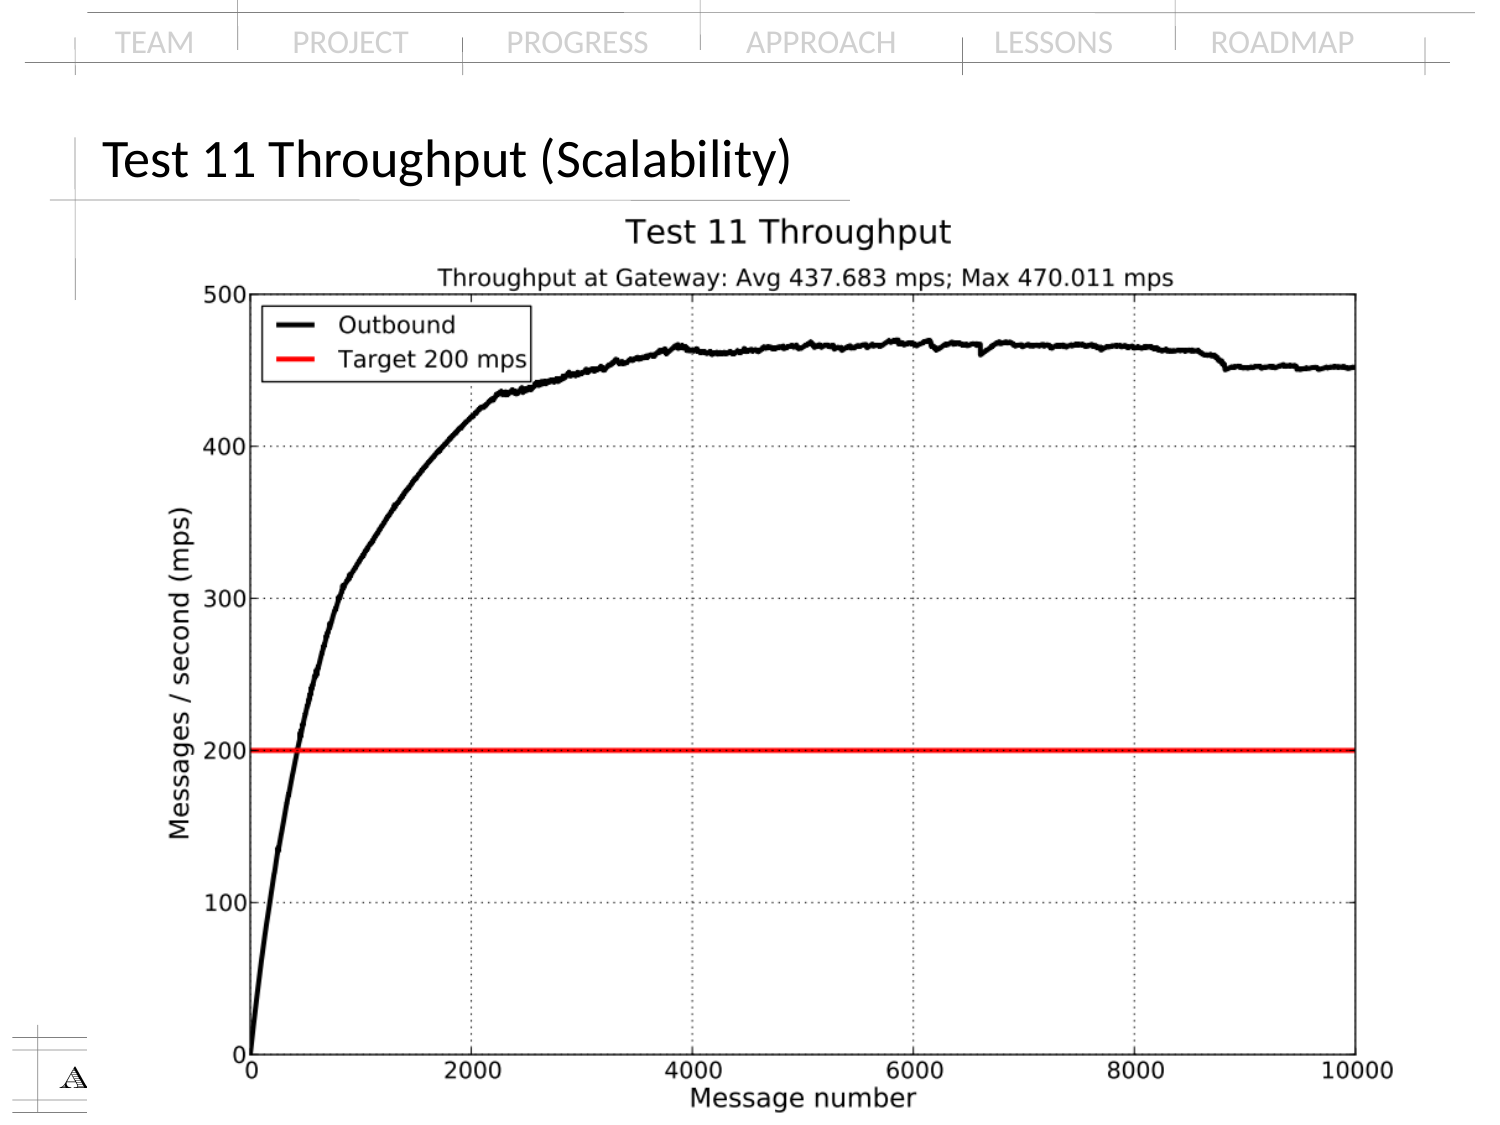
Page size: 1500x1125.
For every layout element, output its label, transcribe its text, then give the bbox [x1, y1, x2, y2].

title Test 11 Throughput (Scalability) [87, 112, 1413, 200]
picture [50, 208, 1482, 1125]
